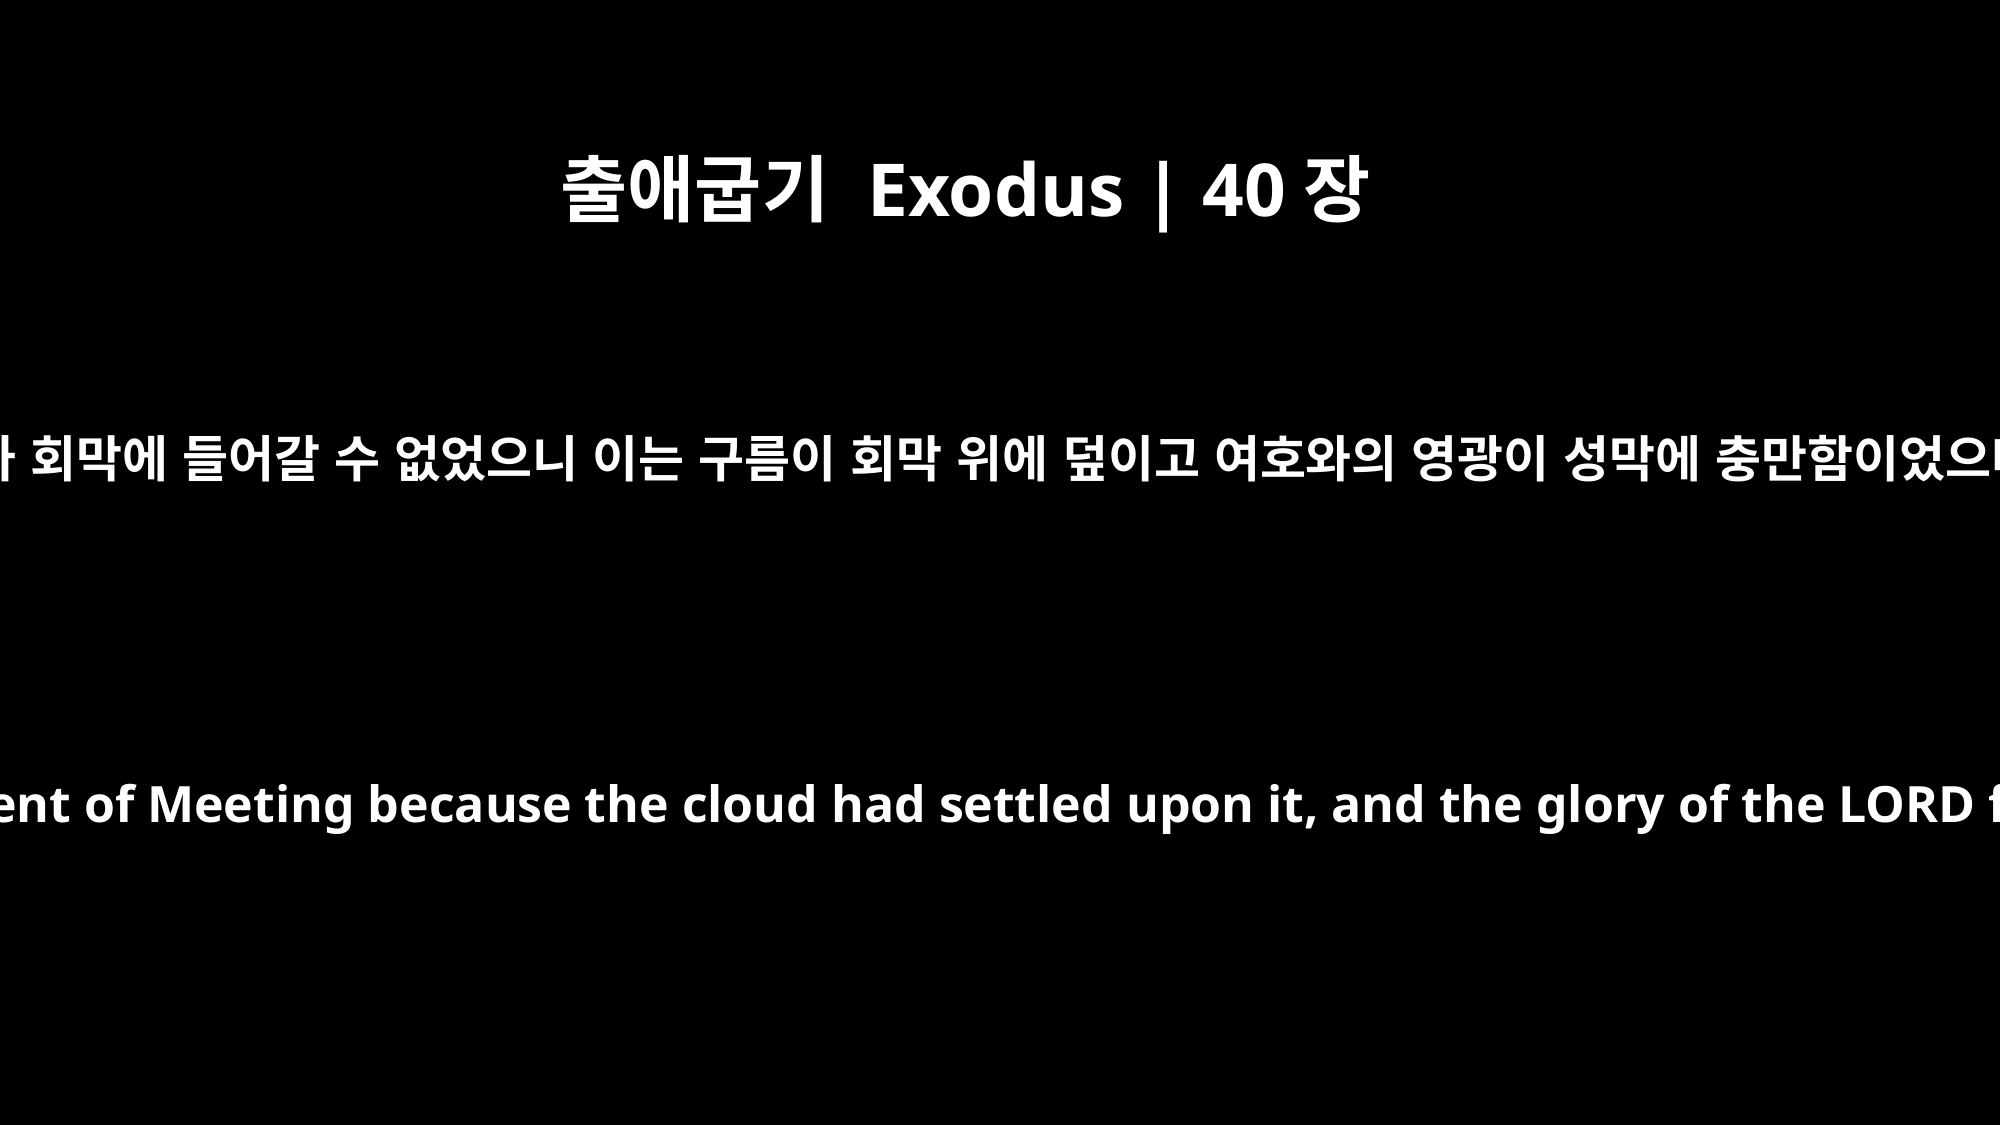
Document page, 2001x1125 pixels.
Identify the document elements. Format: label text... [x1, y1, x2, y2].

text_box 35 모세가 회막에 들어갈 수 없었으니 이는 구름이 회막 위에 덮이고 여호와의 영광이 성막에 충만함이었으며 [0, 359, 2000, 495]
text_box Moses could not enter the Tent of Meeting because the cloud had settled upon it, and the glory of the LORD filled the tabernacle. [0, 764, 2000, 840]
text_box 출애굽기 Exodus | 40장 [545, 136, 1387, 239]
